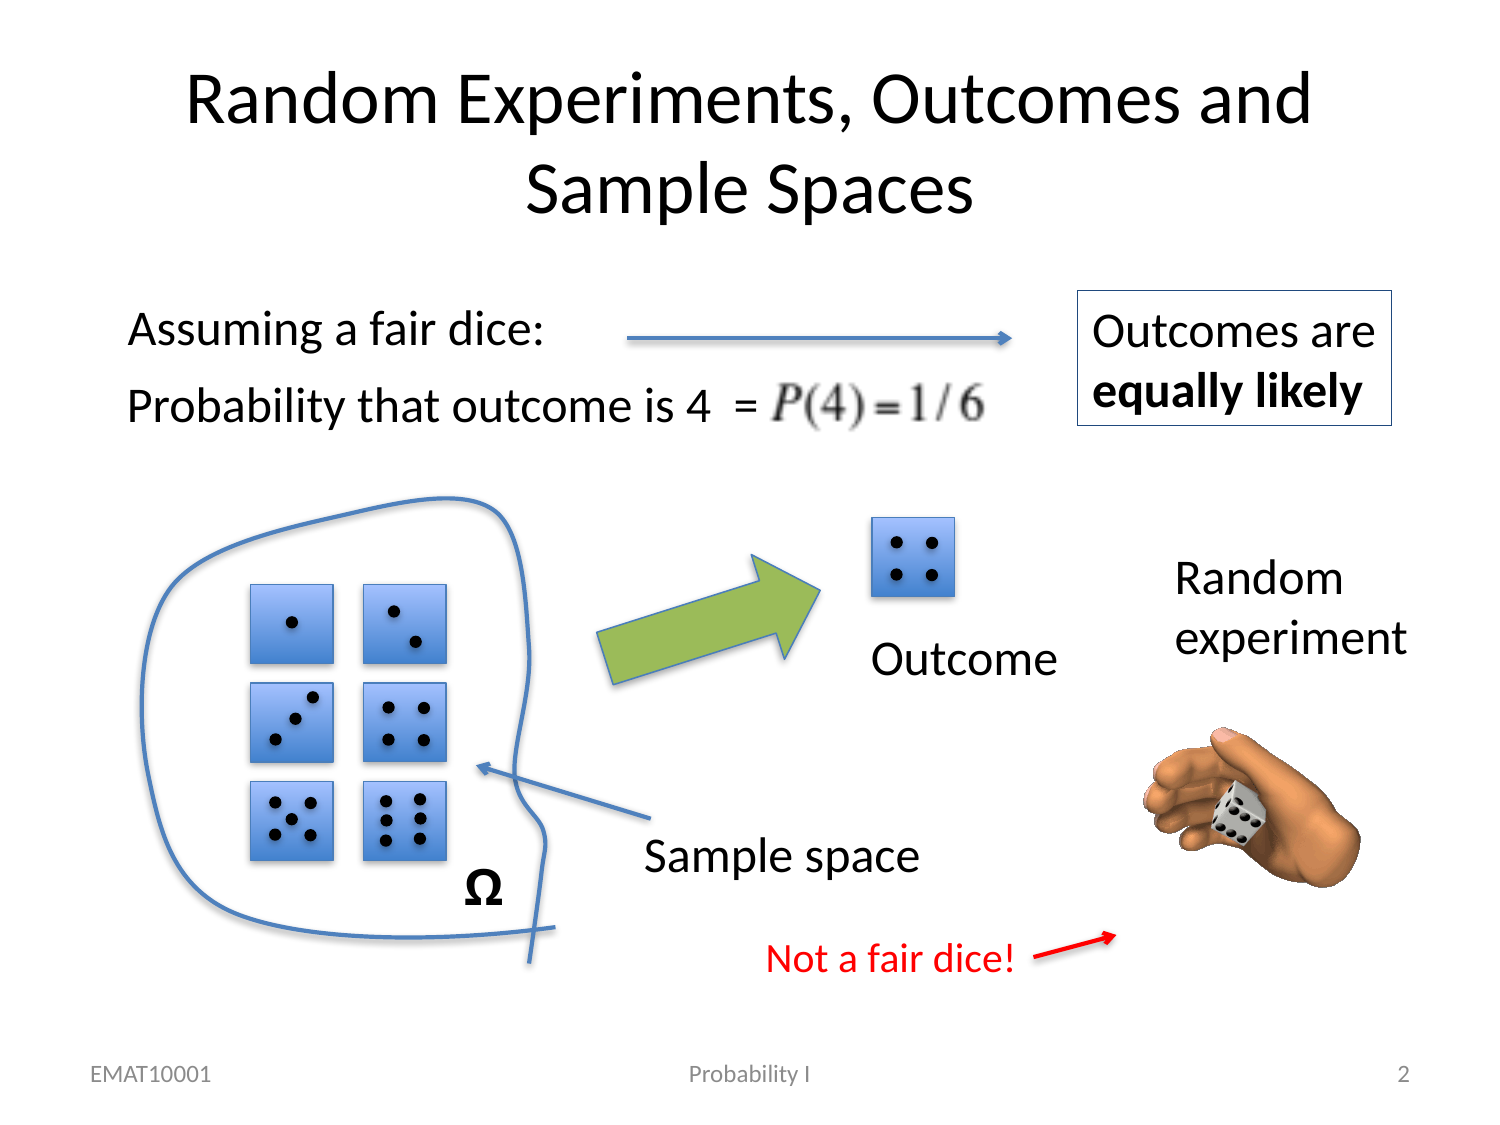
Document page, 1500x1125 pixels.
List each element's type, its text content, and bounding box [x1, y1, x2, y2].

footer Probability I [512, 1042, 988, 1103]
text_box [141, 498, 938, 964]
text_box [942, 517, 1076, 695]
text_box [110, 287, 988, 442]
title Random Experiments, Outcomes and Sample Spaces [75, 45, 1425, 233]
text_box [990, 290, 1394, 427]
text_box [748, 923, 1117, 990]
slide_number 2 [1074, 1042, 1425, 1103]
slide_number EMAT10001 [75, 1042, 425, 1103]
text_box Random experiment [1159, 536, 1423, 672]
picture [1087, 703, 1450, 1014]
